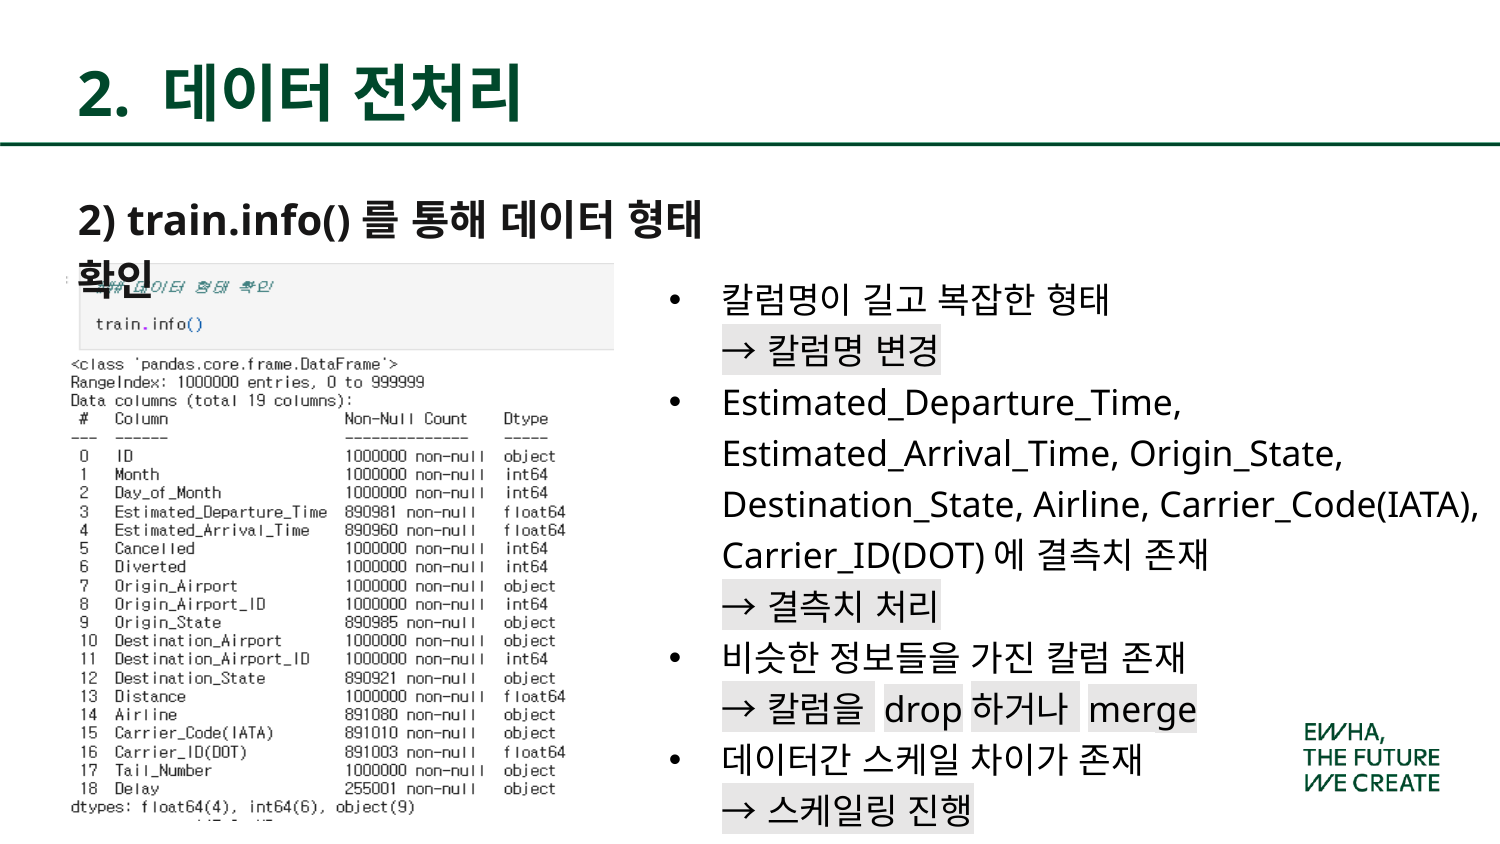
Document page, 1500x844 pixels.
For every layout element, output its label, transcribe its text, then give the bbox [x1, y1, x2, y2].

picture [0, 0, 1500, 844]
text_box 2) train.info()를 통해 데이터 형태 확인 [66, 178, 770, 244]
list 칼럼명이 길고 복잡한 형태 → 칼럼명 변경 Estimated_Departure_Time, Estimated_Arrival_Time, Origin_State, Destination_State, Airline, Carrier_Code(IATA), Carrier_ID(DOT)에 결측치 존재 → 결측치 처리 비슷한 정보들을 가진 칼럼 존재 → 칼럼을 drop하거나 merge 데이터간 스케일 차이가 존재 → 스케일링 진행 [635, 263, 1500, 844]
text_box 2. 데이터 전처리 [66, 22, 1305, 124]
